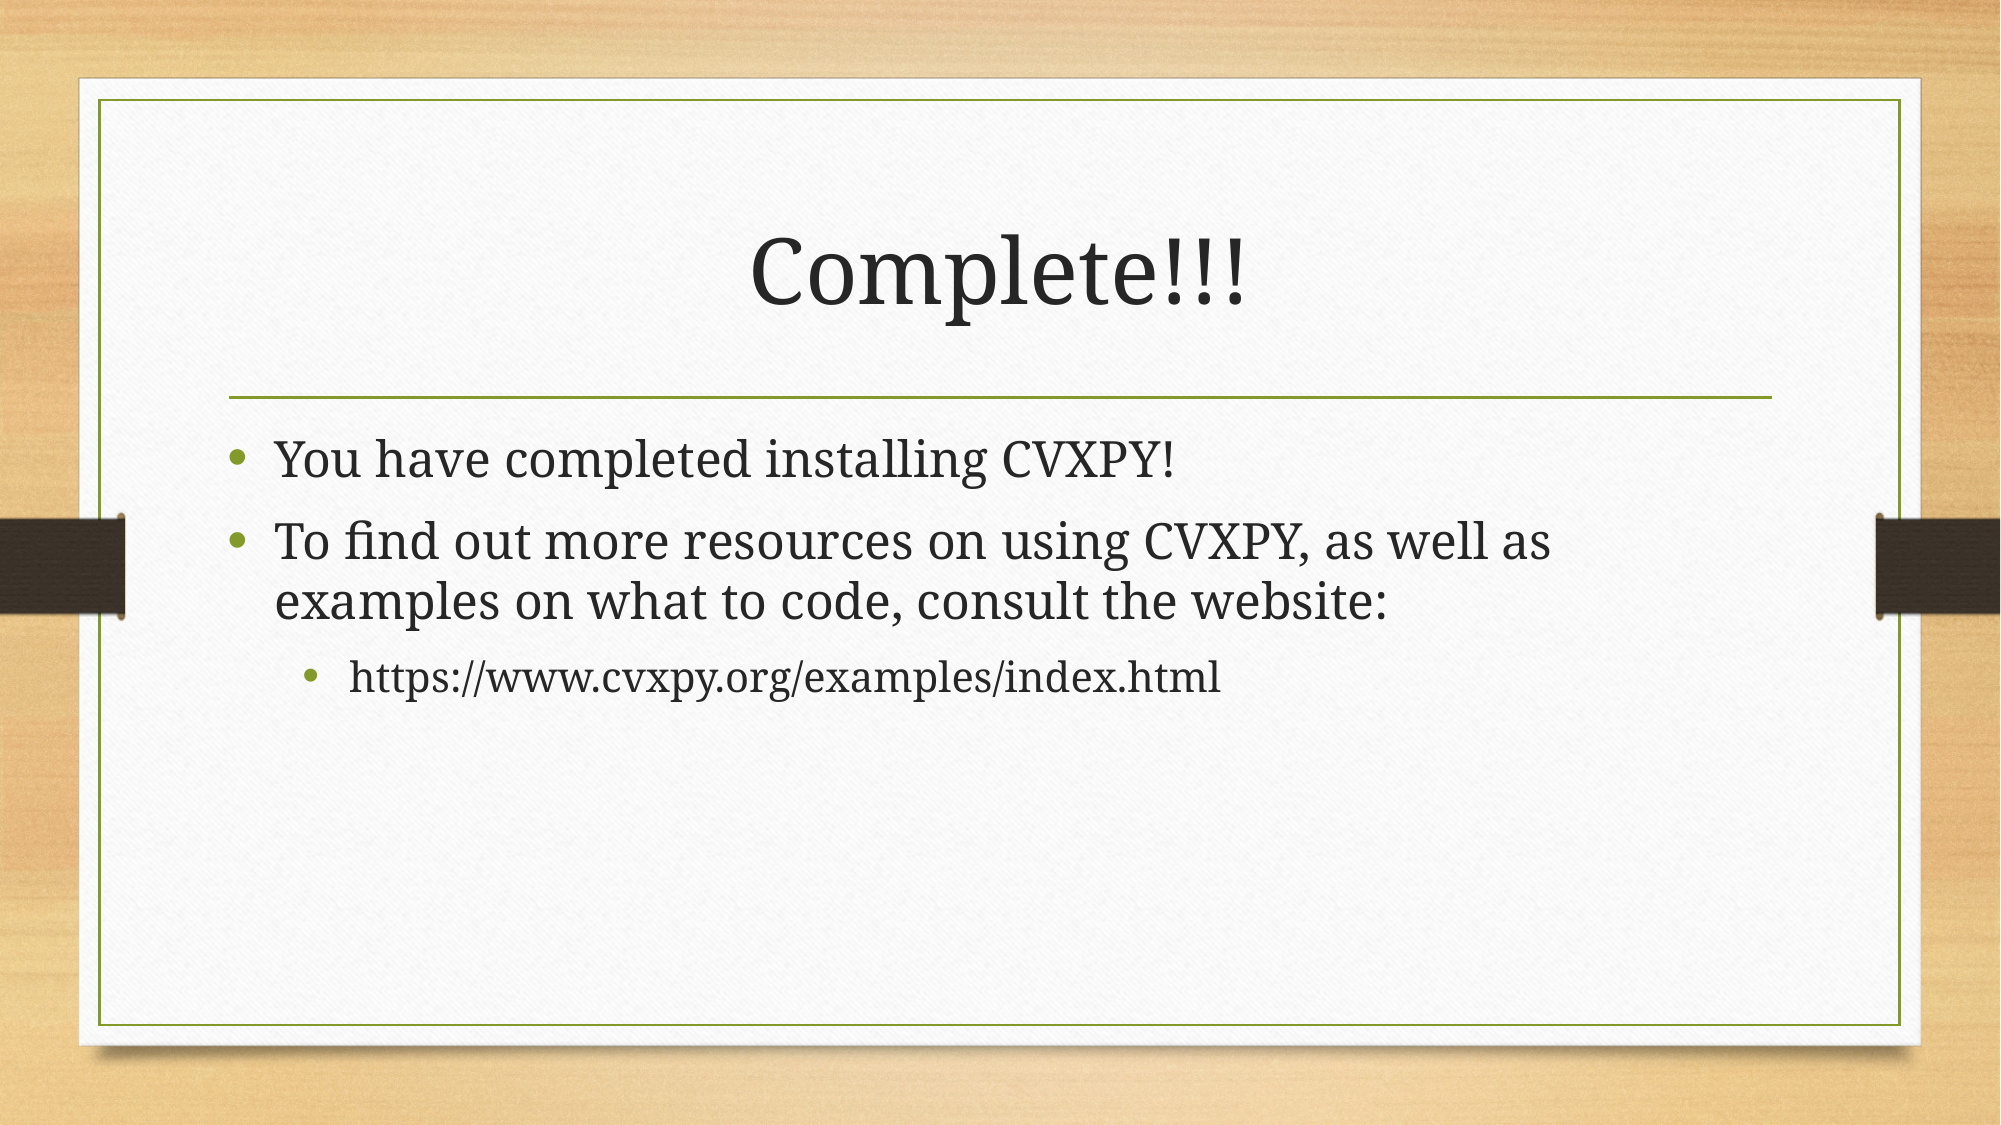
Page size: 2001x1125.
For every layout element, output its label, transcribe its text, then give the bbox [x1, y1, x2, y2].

picture [0, 0, 2001, 1125]
title Complete!!! [212, 161, 1788, 375]
list You have completed installing CVXPY! To find out more resources on using CVXPY, as well as examples on what to code, consult the website: https://www.cvxpy.org/examples/index.html [212, 419, 1788, 964]
